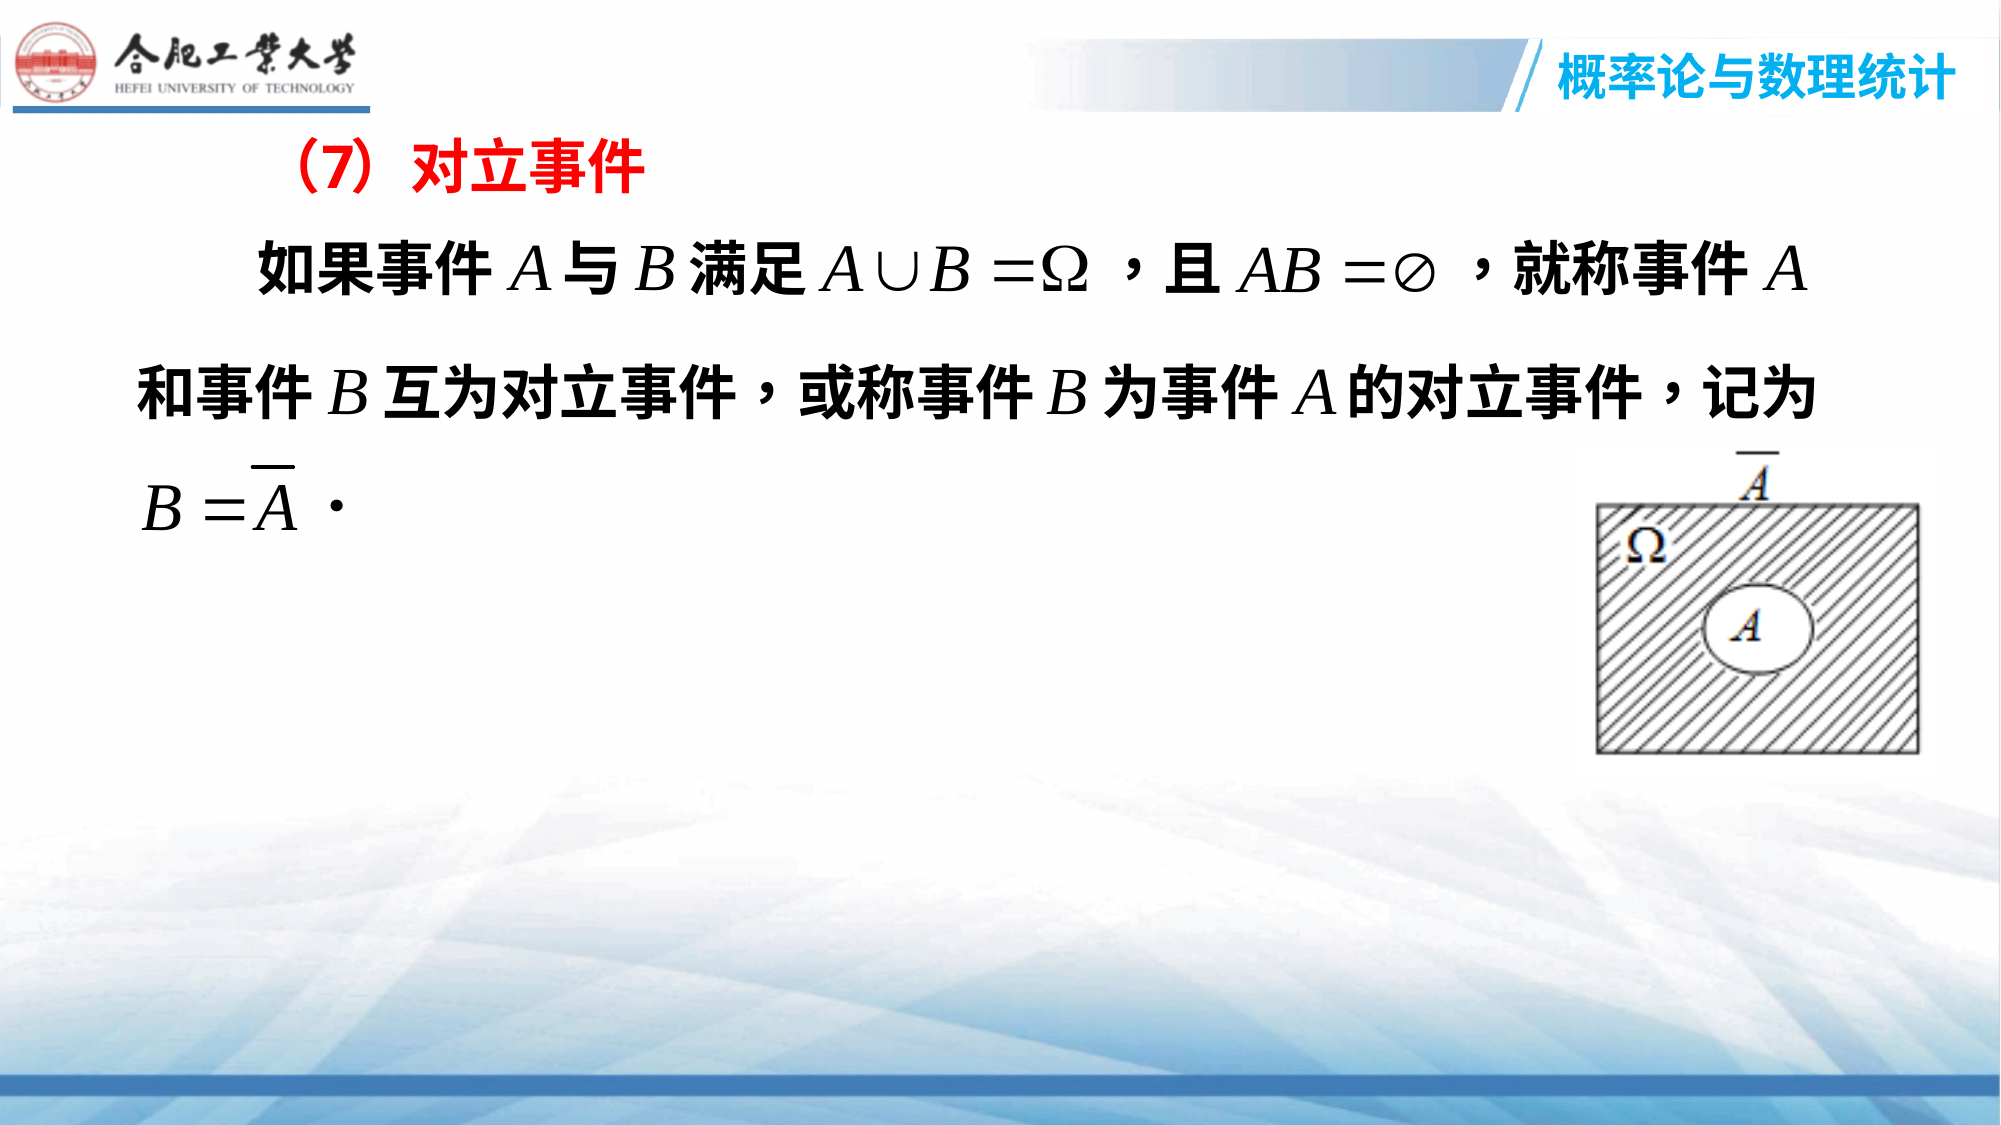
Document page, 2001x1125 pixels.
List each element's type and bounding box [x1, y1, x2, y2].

text_box [128, 431, 434, 570]
text_box [142, 88, 1854, 228]
text_box [136, 315, 1868, 454]
text_box [257, 192, 1899, 438]
picture [0, 0, 2001, 1125]
